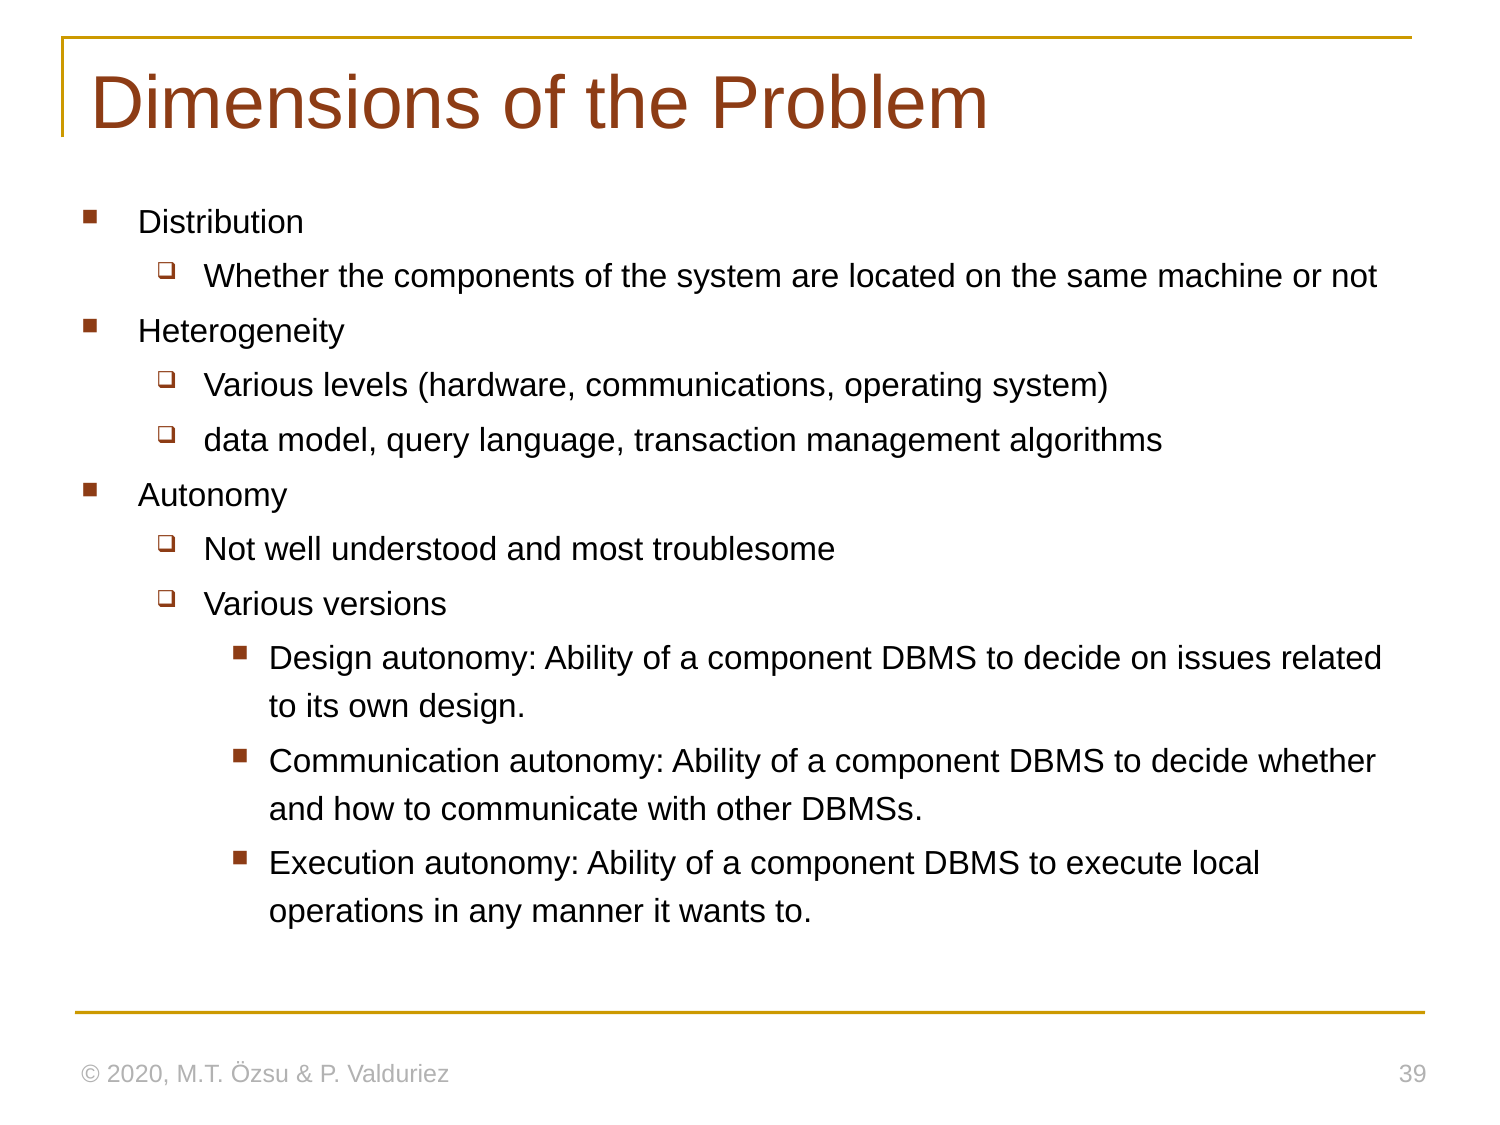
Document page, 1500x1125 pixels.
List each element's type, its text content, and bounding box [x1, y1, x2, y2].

list Distribution Whether the components of the system are located on the same machine or not Heterogeneity Various levels (hardware, communications, operating system) data model, query language, transaction management algorithms Autonomy Not well understood and most troublesome Various versions Design autonomy: Ability of a component DBMS to decide on issues related to its own design. Communication autonomy: Ability of a component DBMS to decide whether and how to communicate with other DBMSs. Execution autonomy: Ability of a component DBMS to execute local operations in any manner it wants to. [66, 184, 1417, 981]
footer © 2020, M.T. Özsu & P. Valduriez [66, 1042, 573, 1103]
title Dimensions of the Problem [74, 45, 1426, 233]
slide_number 39 [1104, 1042, 1442, 1103]
